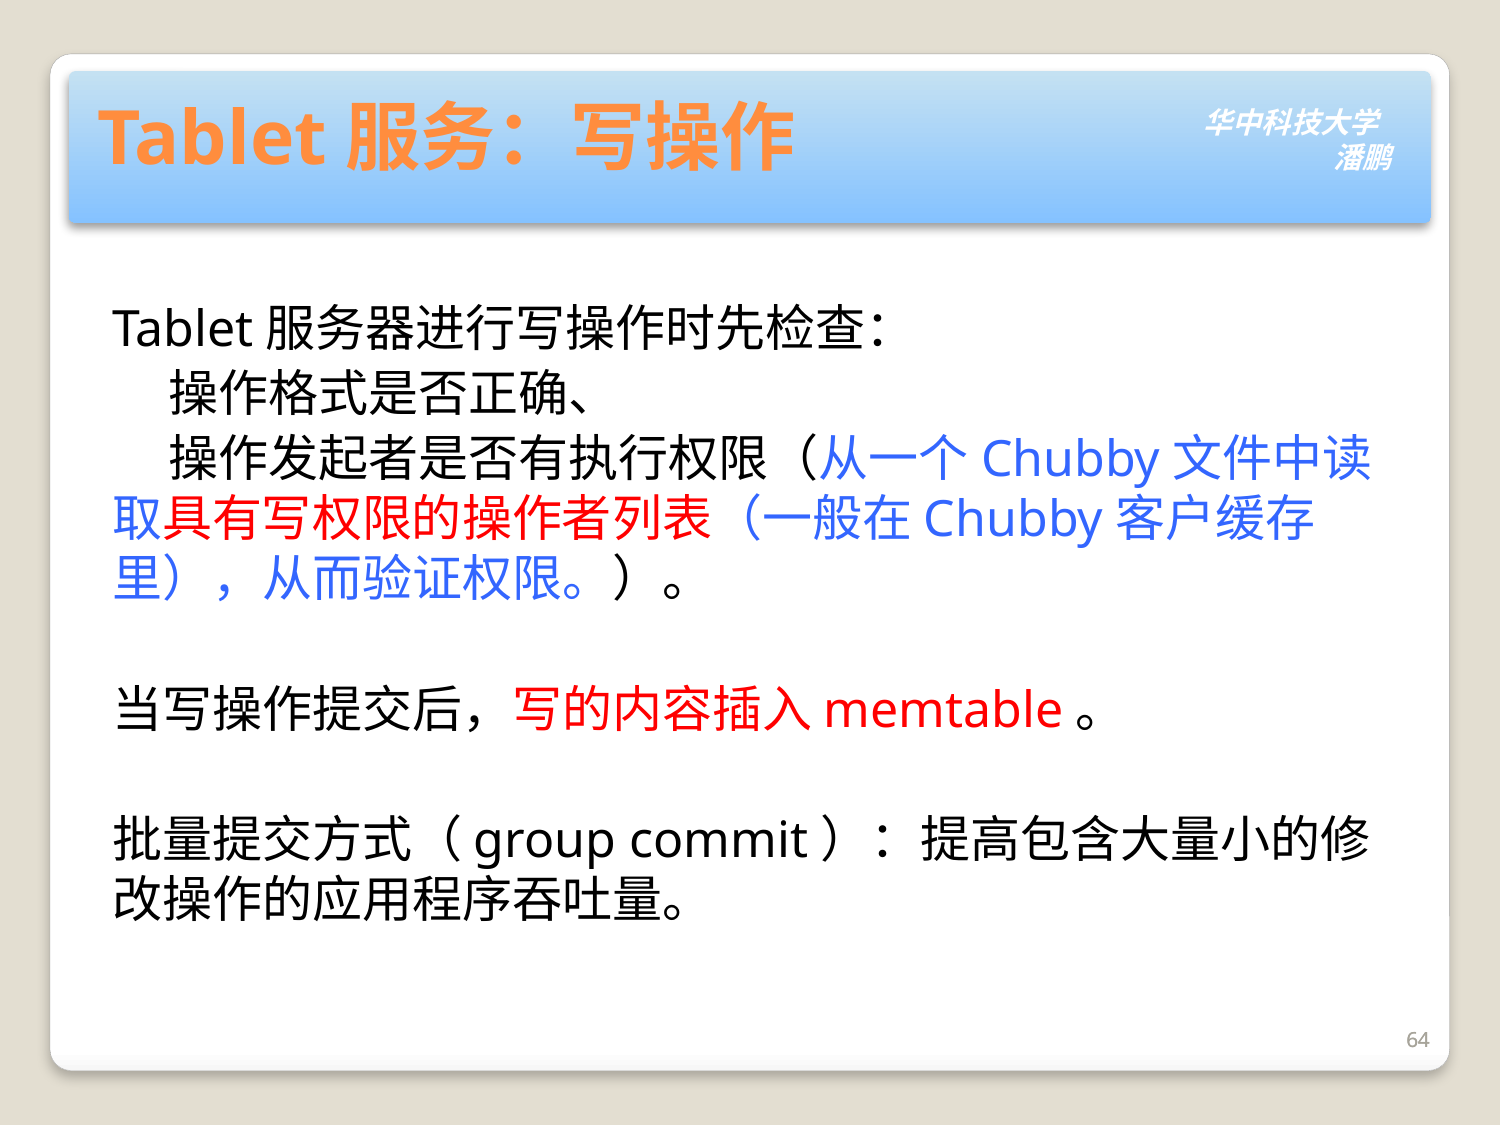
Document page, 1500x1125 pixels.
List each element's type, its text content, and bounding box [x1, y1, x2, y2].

title Tablet服务：写操作 [82, 82, 1425, 188]
list Tablet服务器进行写操作时先检查： 操作格式是否正确、 操作发起者是否有执行权限（从一个Chubby文件中读取具有写权限的操作者列表（一般在Chubby客户缓存里），从而验证权限。）。 当写操作提交后，写的内容插入memtable。 批量提交方式（group commit）：提高包含大量小的修改操作的应用程序吞吐量。 [81, 281, 1419, 985]
text_box 64 [1369, 1002, 1445, 1063]
